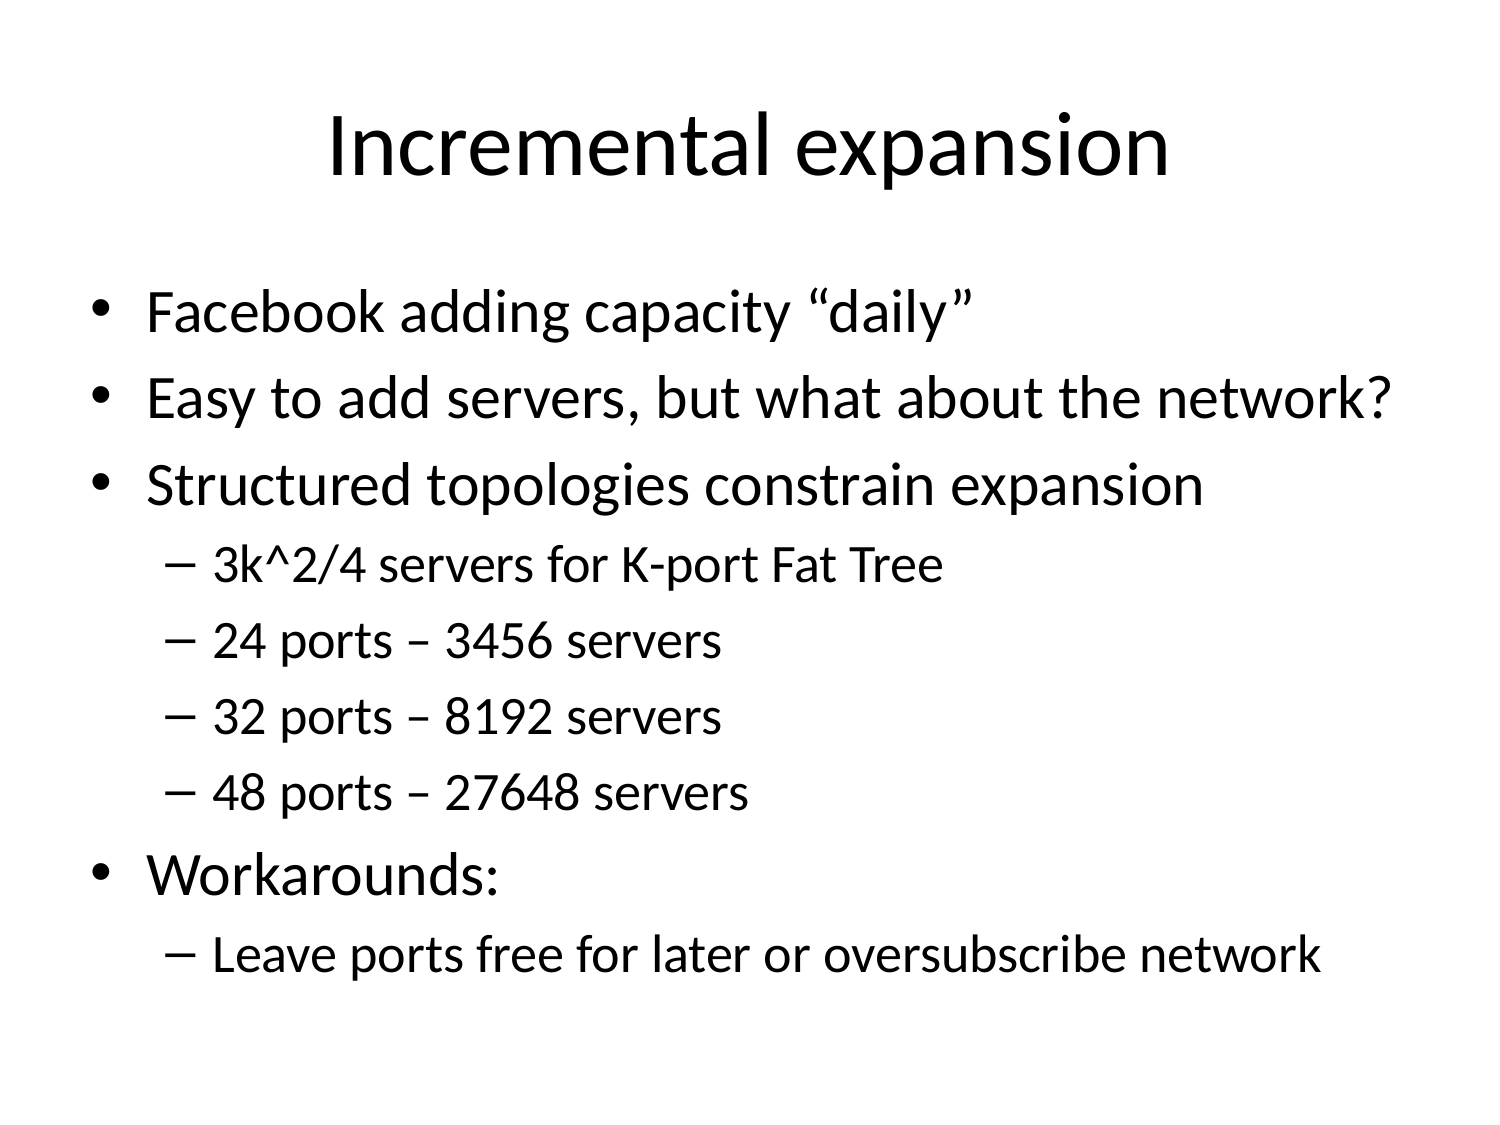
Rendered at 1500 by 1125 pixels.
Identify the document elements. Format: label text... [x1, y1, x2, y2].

list Facebook adding capacity “daily” Easy to add servers, but what about the network? Structured topologies constrain expansion 3k^2/4 servers for K-port Fat Tree 24 ports – 3456 servers 32 ports – 8192 servers 48 ports – 27648 servers Workarounds: Leave ports free for later or oversubscribe network [75, 262, 1425, 1005]
title Incremental expansion [75, 45, 1425, 233]
